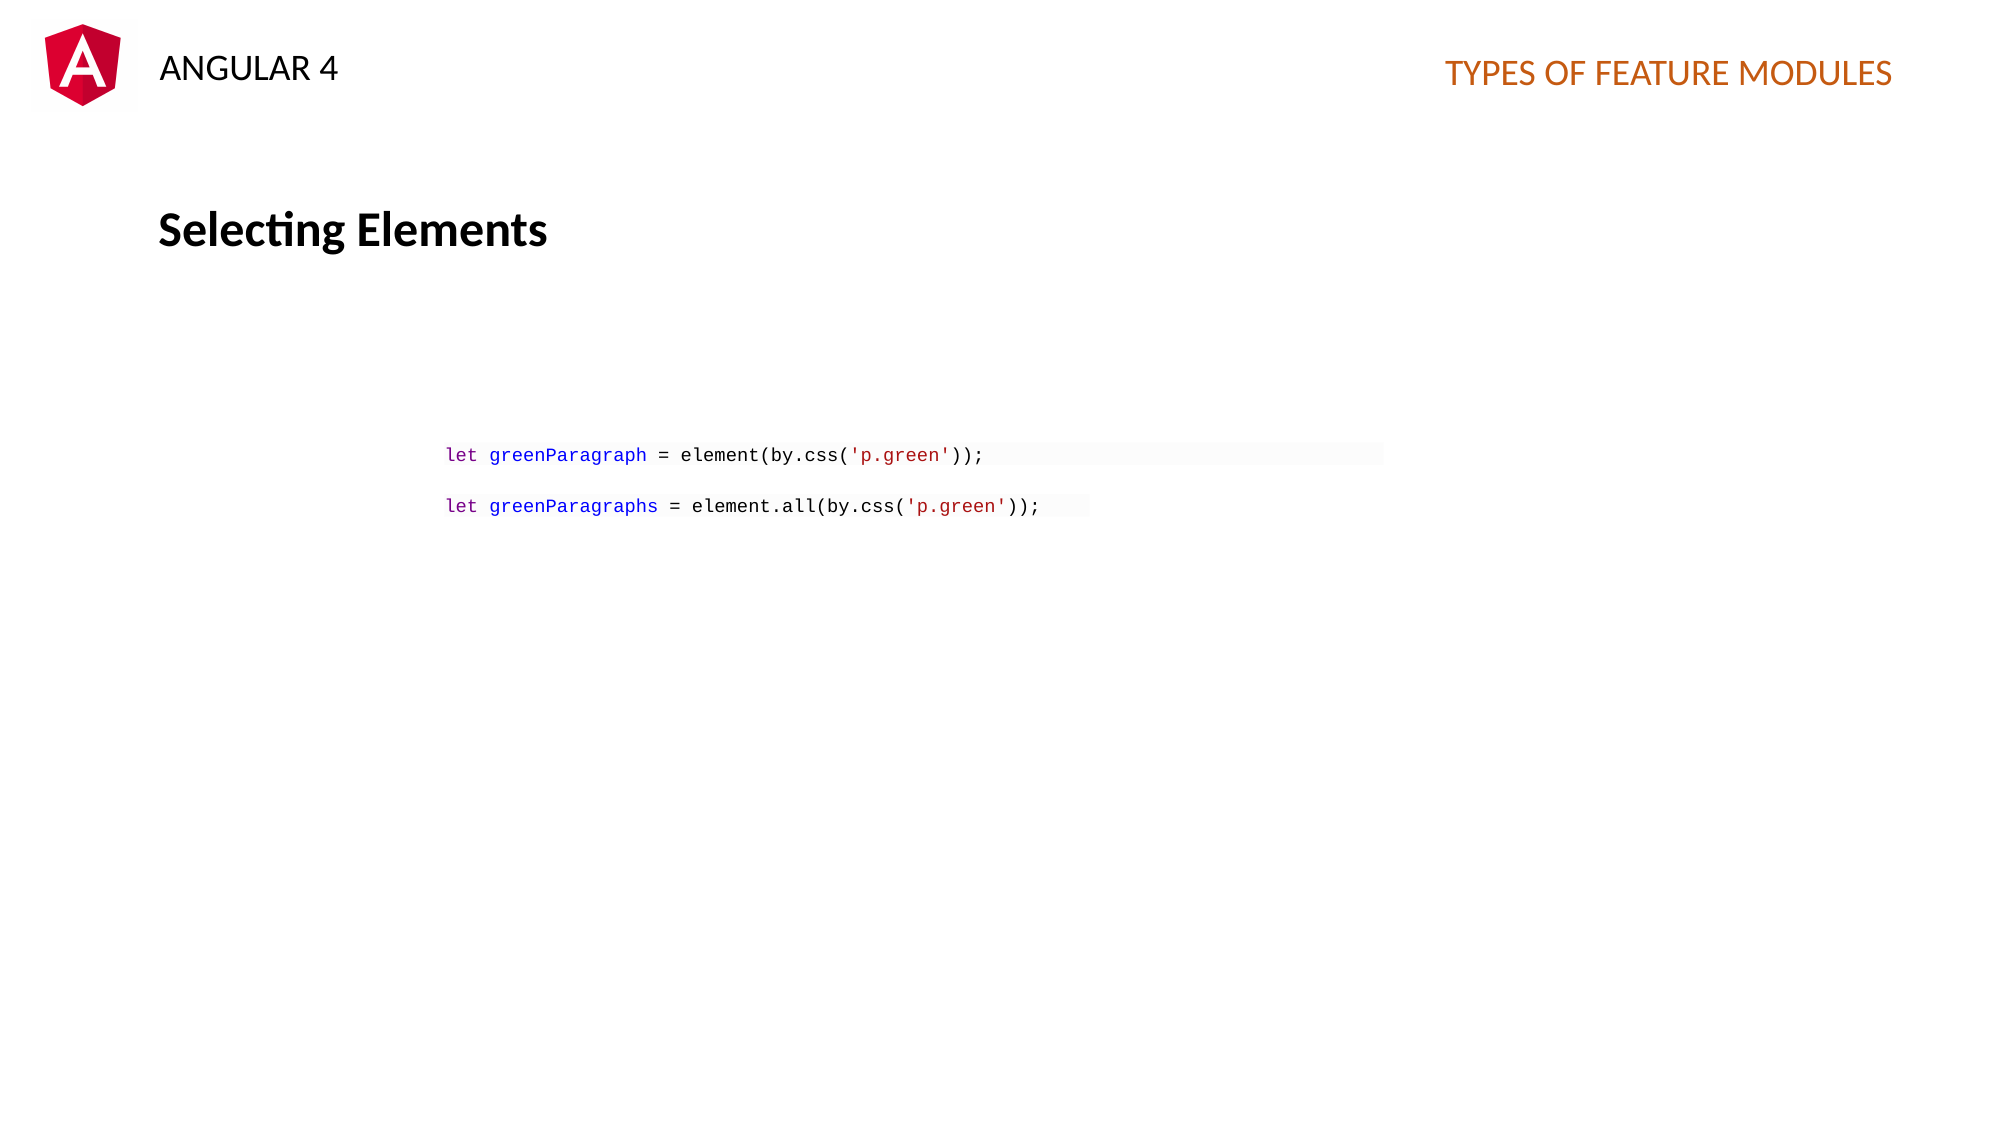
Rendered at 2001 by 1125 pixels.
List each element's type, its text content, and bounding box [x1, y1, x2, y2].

text_box TYPES OF FEATURE MODULES [1430, 40, 1932, 101]
text_box let greenParagraphs = element.all(by.css('p.green')); [444, 494, 1090, 517]
text_box let greenParagraph = element(by.css('p.green')); [444, 442, 1384, 465]
picture [31, 19, 138, 112]
text_box Selecting Elements [143, 188, 567, 264]
